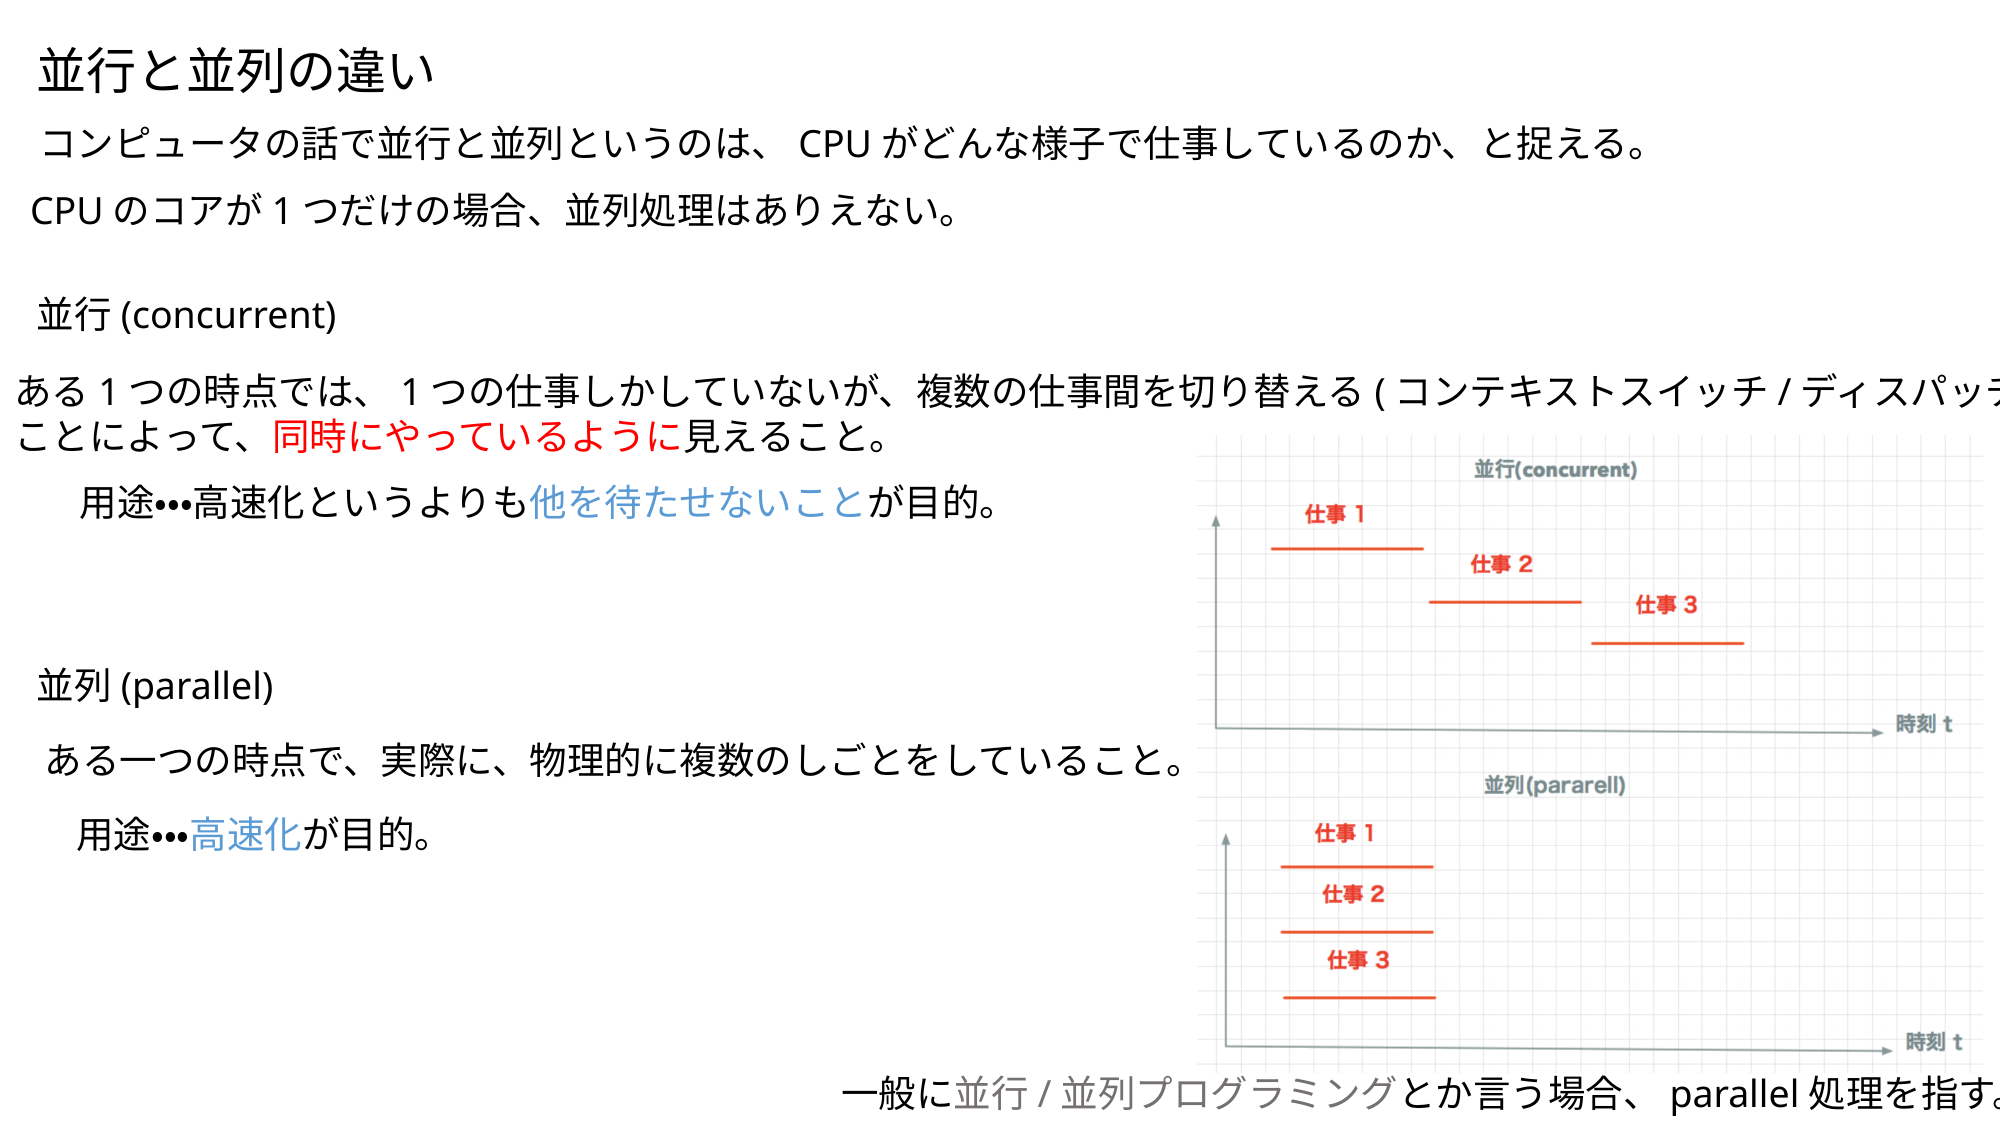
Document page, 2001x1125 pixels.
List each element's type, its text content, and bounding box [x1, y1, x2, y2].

text_box 用途・・・高速化が目的。 [61, 804, 468, 864]
text_box 並列(parallel) [22, 654, 369, 715]
text_box ある一つの時点で、実際に、物理的に複数のしごとをしていること。 [29, 729, 1195, 790]
text_box 並行(concurrent) [22, 283, 369, 344]
text_box 用途・・・高速化というよりも他を待たせないことが目的。 [64, 471, 1033, 532]
picture [1195, 435, 1983, 1073]
text_box CPUのコアが1つだけの場合、並列処理はありえない。 [15, 179, 993, 240]
text_box 並行と並列の違い [22, 31, 1558, 107]
text_box 一般に並行/並列プログラミングとか言う場合、parallel処理を指す。 [826, 1062, 2000, 1123]
text_box コンピュータの話で並行と並列というのは、CPUがどんな様子で仕事しているのか、と捉える。 [24, 112, 1682, 173]
text_box ある1つの時点では、1つの仕事しかしていないが、複数の仕事間を切り替える(コンテキストスイッチ/ディスパッチ) ことによって、同時にやっているように見えること。 [0, 360, 2000, 466]
